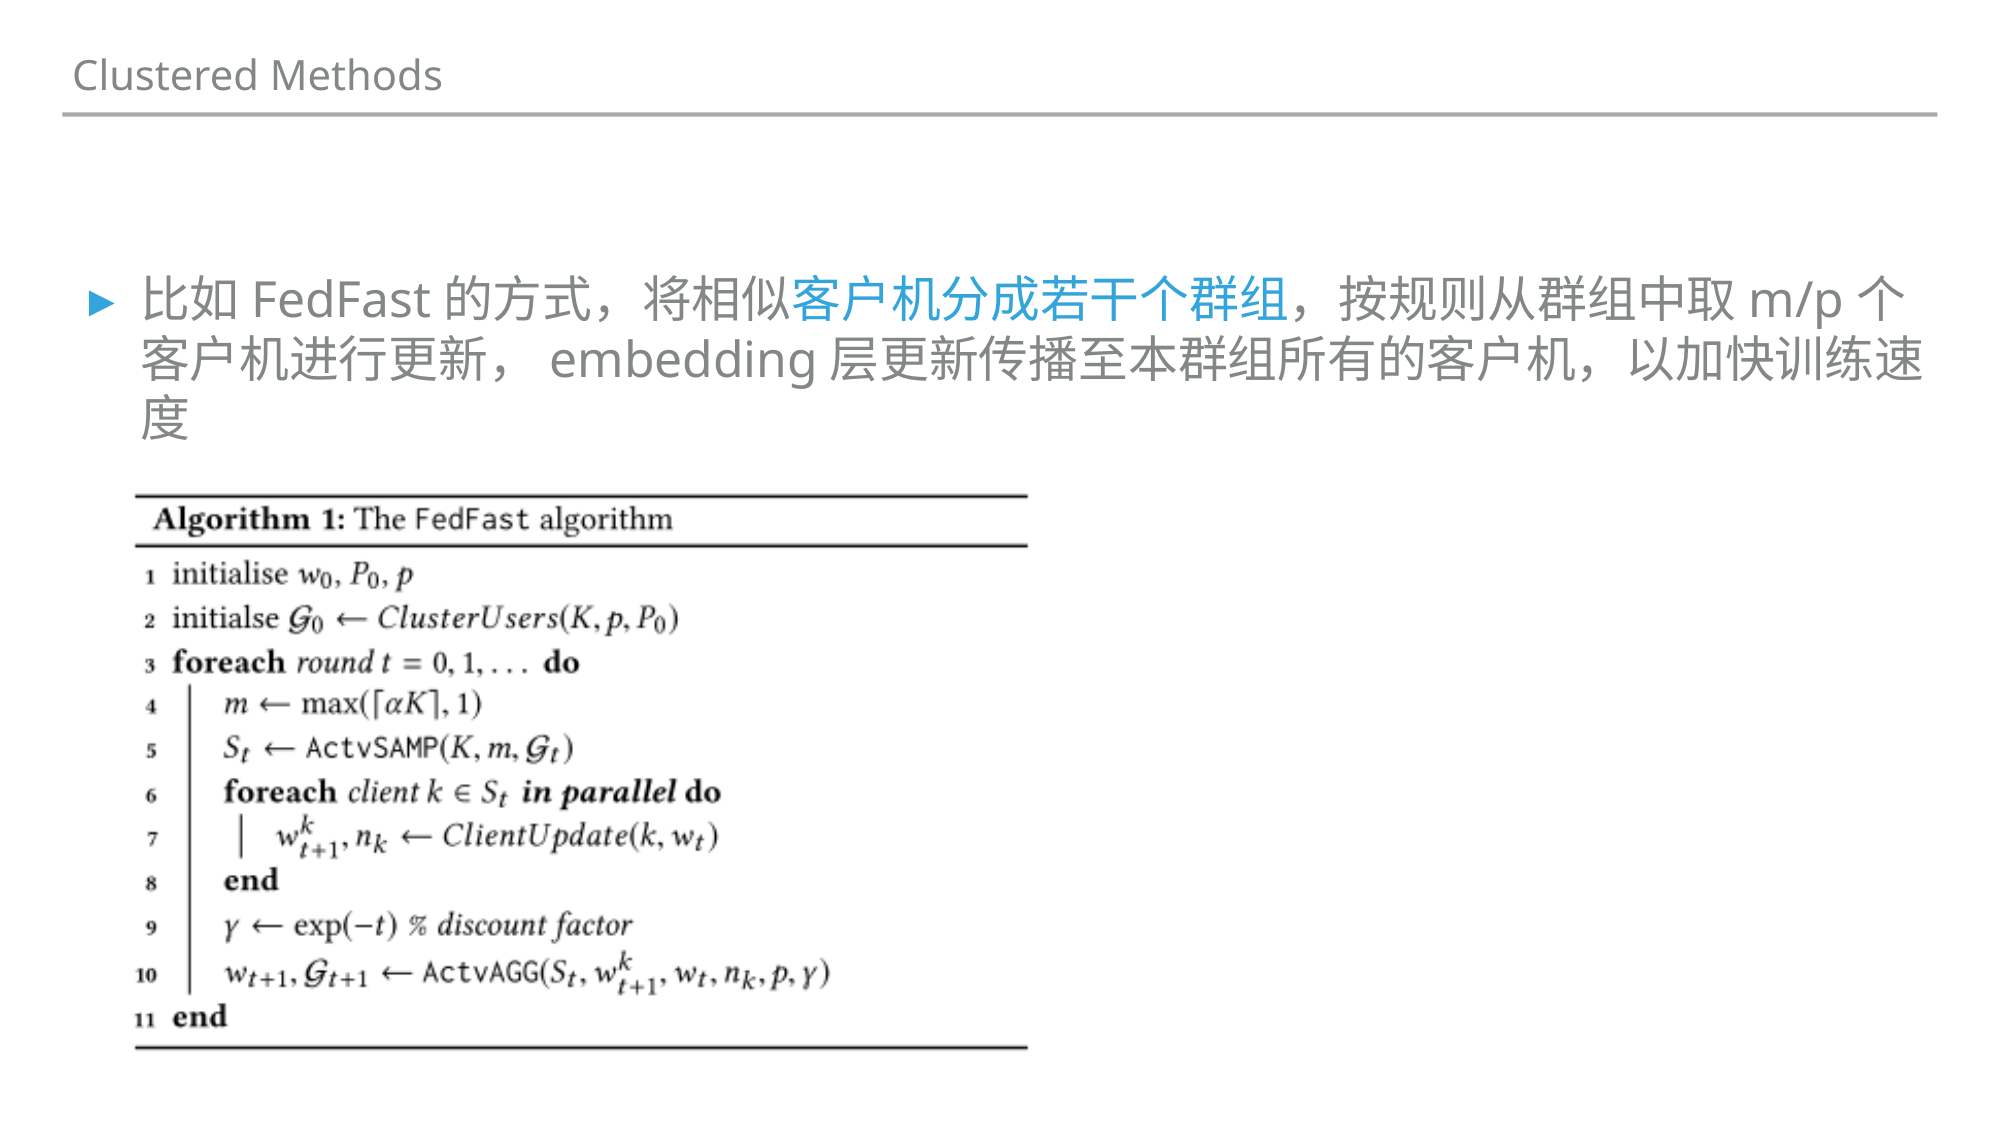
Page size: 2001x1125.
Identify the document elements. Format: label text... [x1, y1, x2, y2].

list 比如FedFast的方式，将相似客户机分成若干个群组，按规则从群组中取m/p个客户机进行更新，embedding层更新传播至本群组所有的客户机，以加快训练速度 [79, 258, 1956, 965]
picture [111, 488, 1051, 1070]
text_box Clustered Methods [63, 40, 1353, 108]
